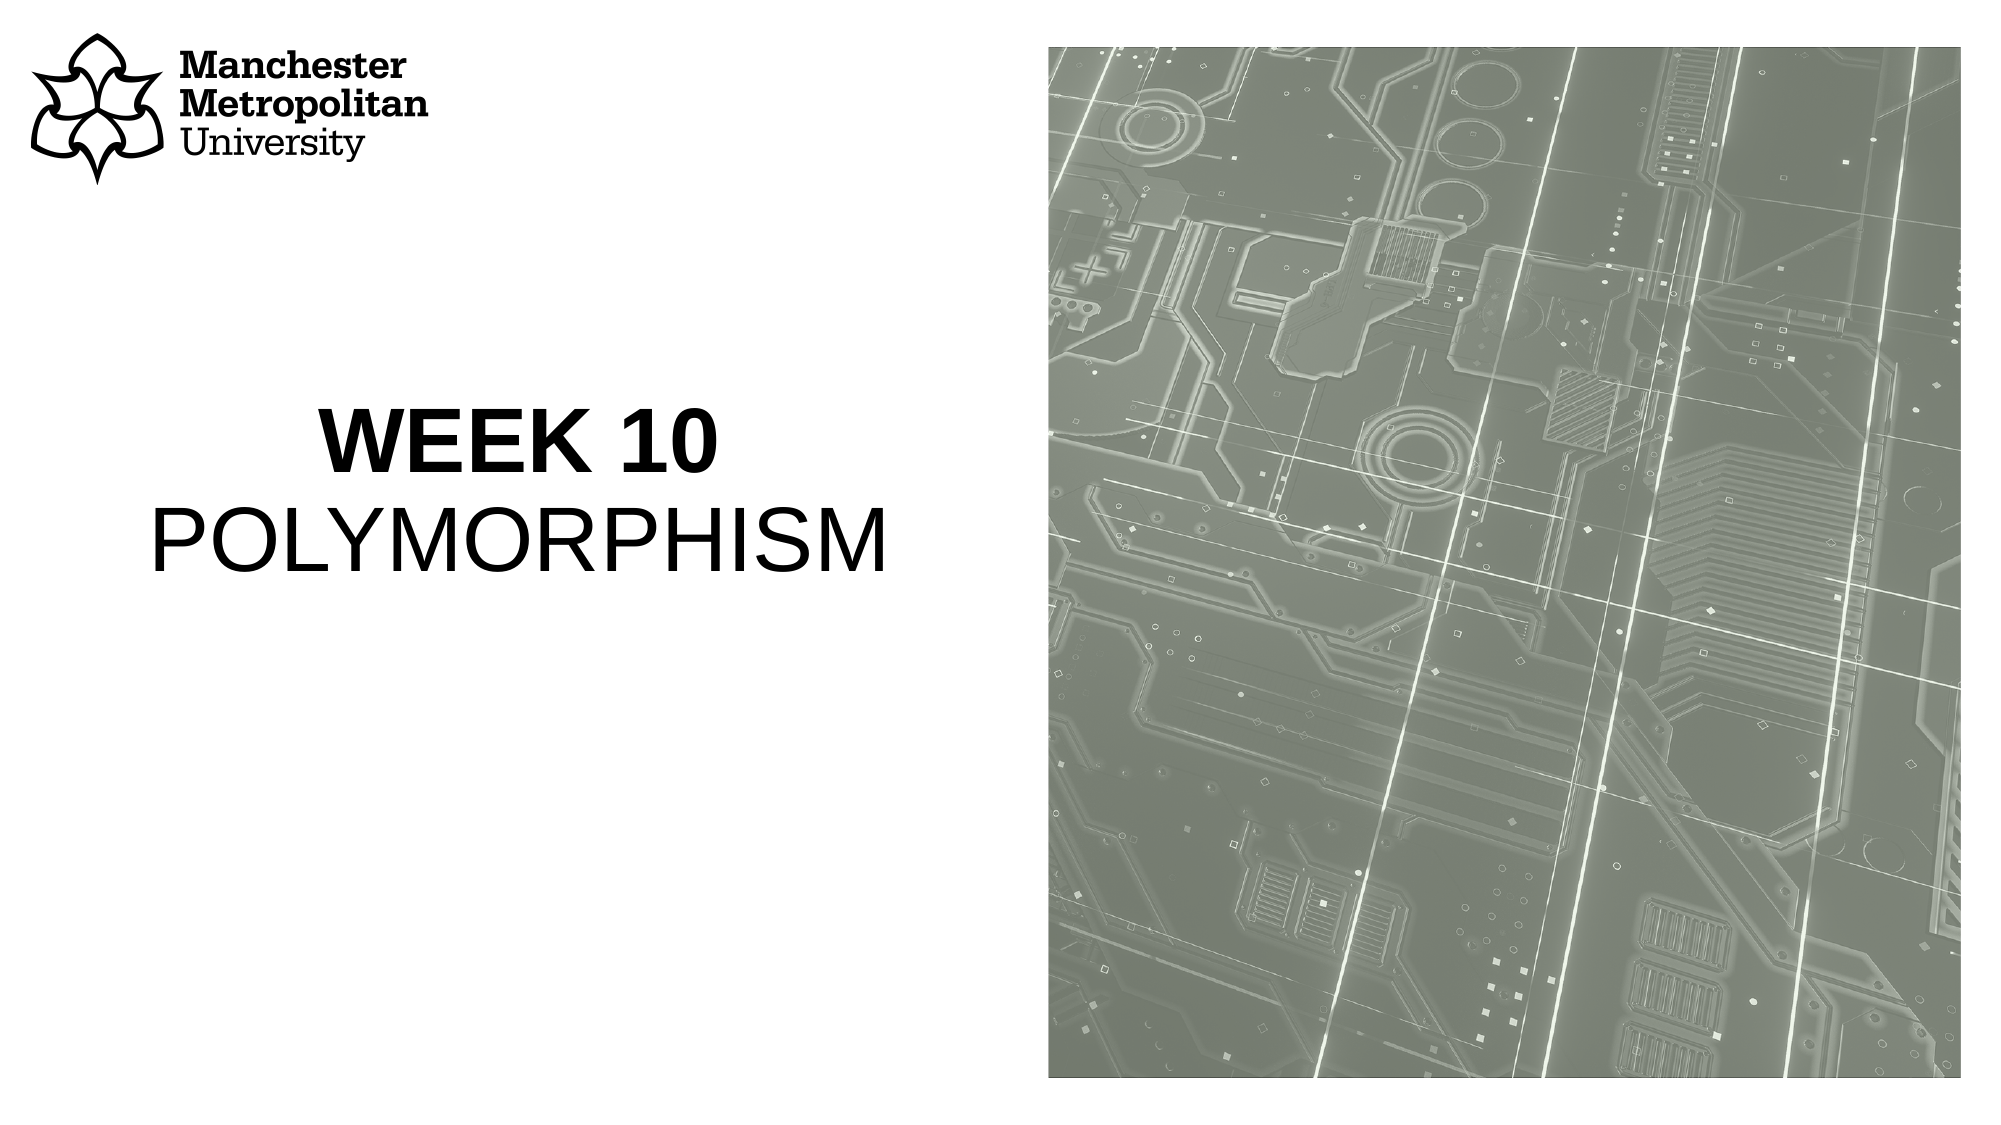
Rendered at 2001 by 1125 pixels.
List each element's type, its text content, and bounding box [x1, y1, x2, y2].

picture [27, 31, 432, 185]
title Week 10 Polymorphism [123, 185, 916, 599]
